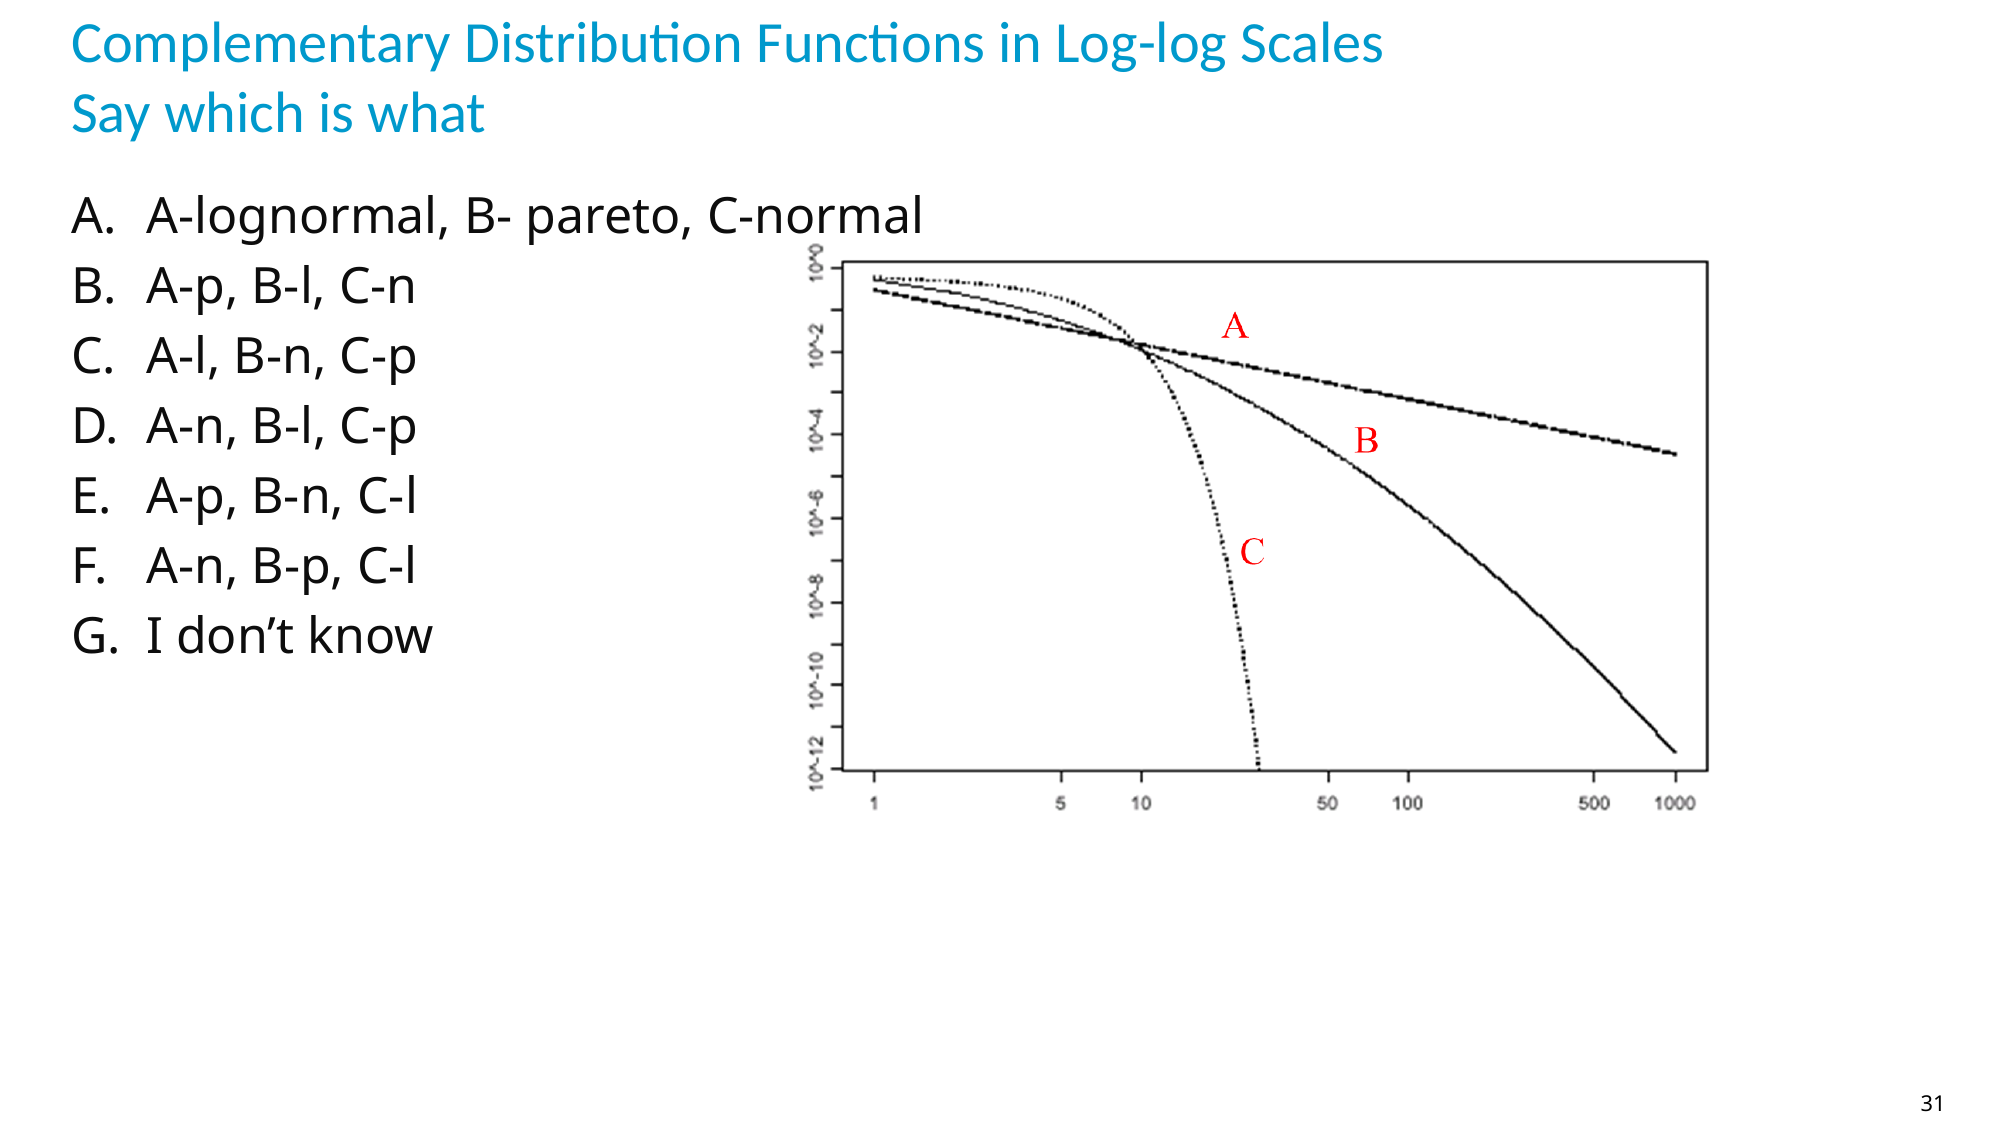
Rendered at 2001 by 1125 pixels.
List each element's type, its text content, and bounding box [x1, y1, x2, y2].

title Complementary Distribution Functions in Log-log Scales Say which is what [56, 0, 1872, 150]
list A-lognormal, B- pareto, C-normal A-p, B-l, C-n A-l, B-n, C-p A-n, B-l, C-p A-p, B-n, C-l A-n, B-p, C-l I don’t know [56, 175, 1604, 1110]
footer 31 [1866, 1082, 2000, 1125]
text_box [267, 0, 1709, 149]
picture [755, 216, 1751, 861]
